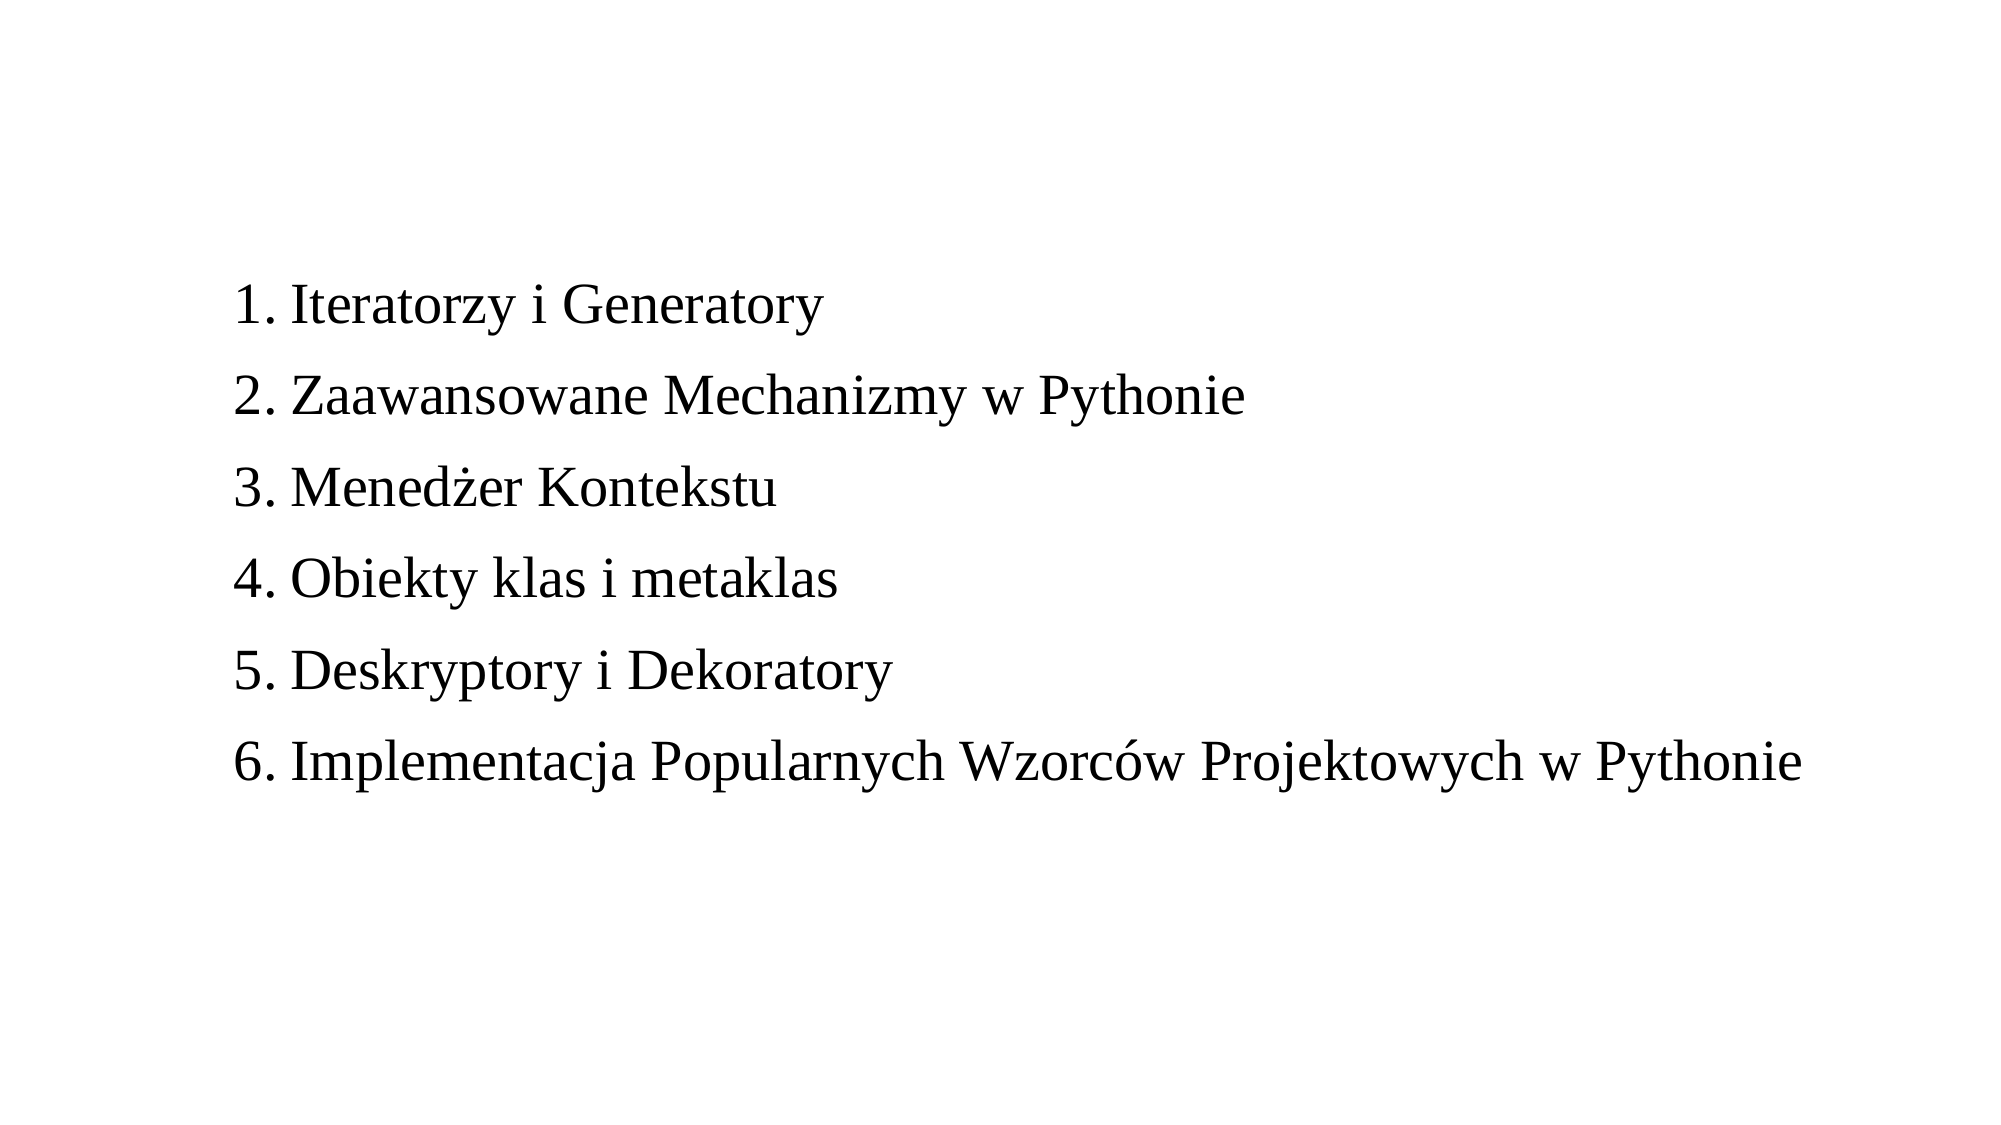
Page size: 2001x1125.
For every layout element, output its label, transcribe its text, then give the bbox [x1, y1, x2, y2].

text_box Iteratorzy i Generatory Zaawansowane Mechanizmy w Pythonie Menedżer Kontekstu Obiekty klas i metaklas Deskryptory i Dekoratory Implementacja Popularnych Wzorców Projektowych w Pythonie [219, 252, 1868, 800]
